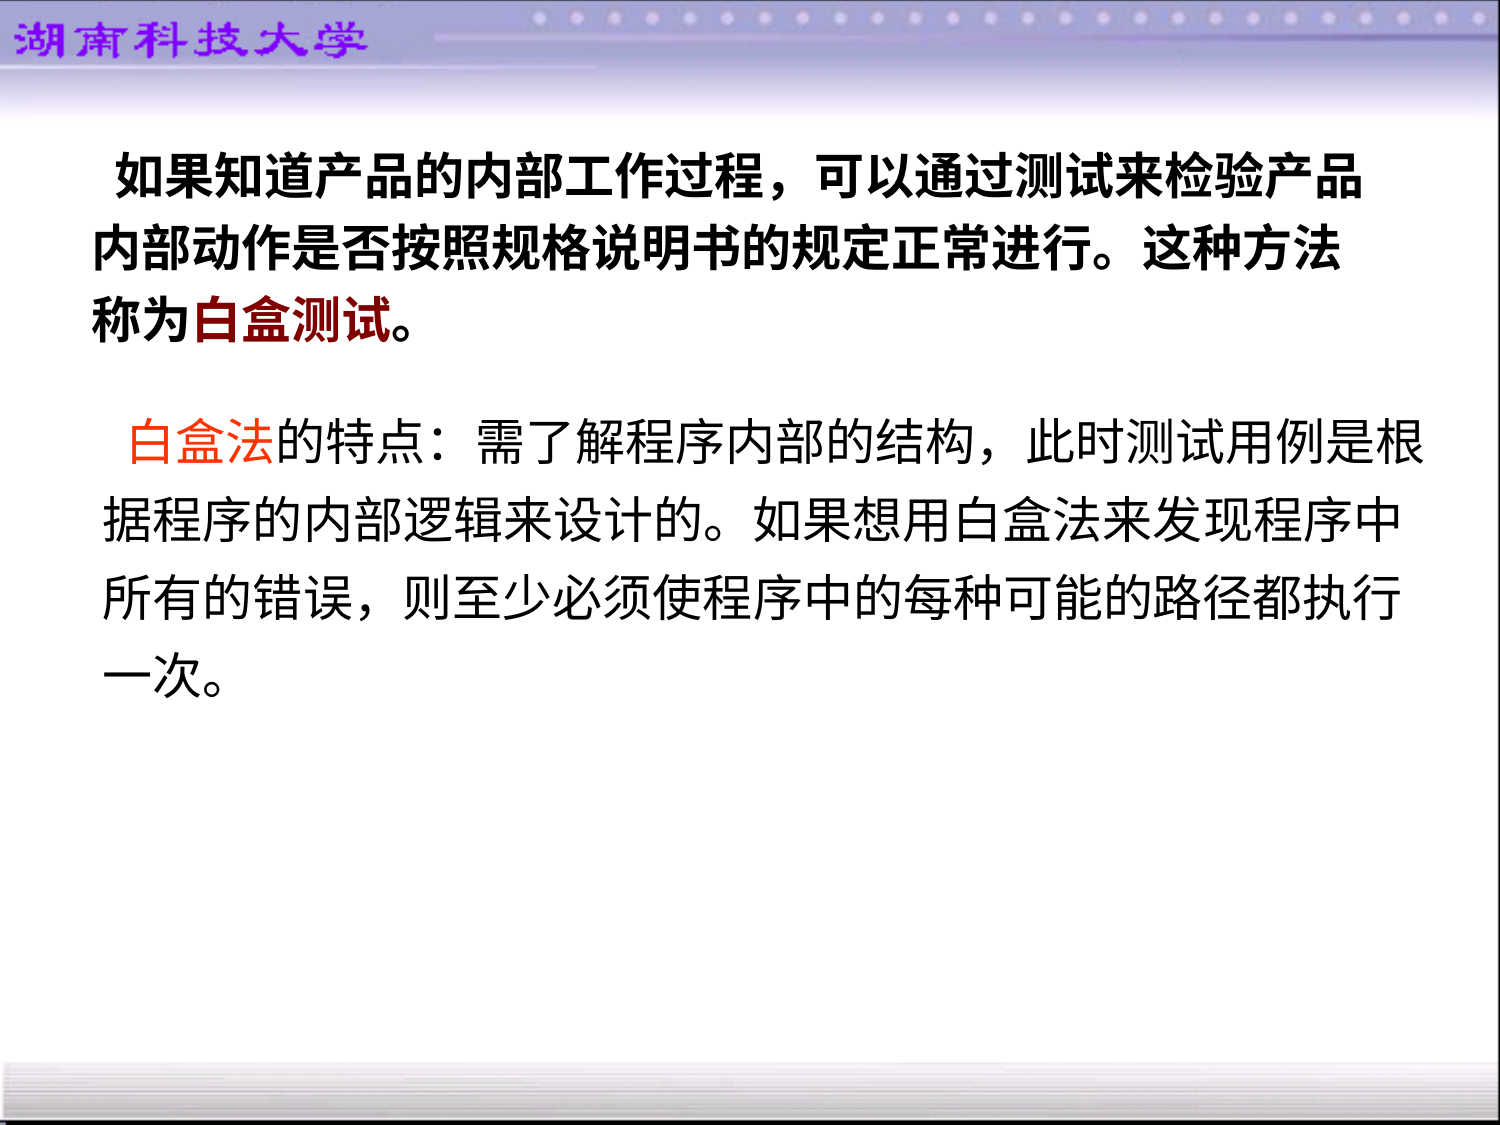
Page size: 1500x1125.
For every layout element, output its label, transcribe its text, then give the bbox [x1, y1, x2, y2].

text_box 白盒法的特点：需了解程序内部的结构，此时测试用例是根据程序的内部逻辑来设计的。如果想用白盒法来发现程序中所有的错误，则至少必须使程序中的每种可能的路径都执行一次。 [41, 385, 1448, 712]
text_box 如果知道产品的内部工作过程，可以通过测试来检验产品内部动作是否按照规格说明书的规定正常进行。这种方法称为白盒测试。 [76, 125, 1388, 357]
picture [0, 0, 1500, 1125]
